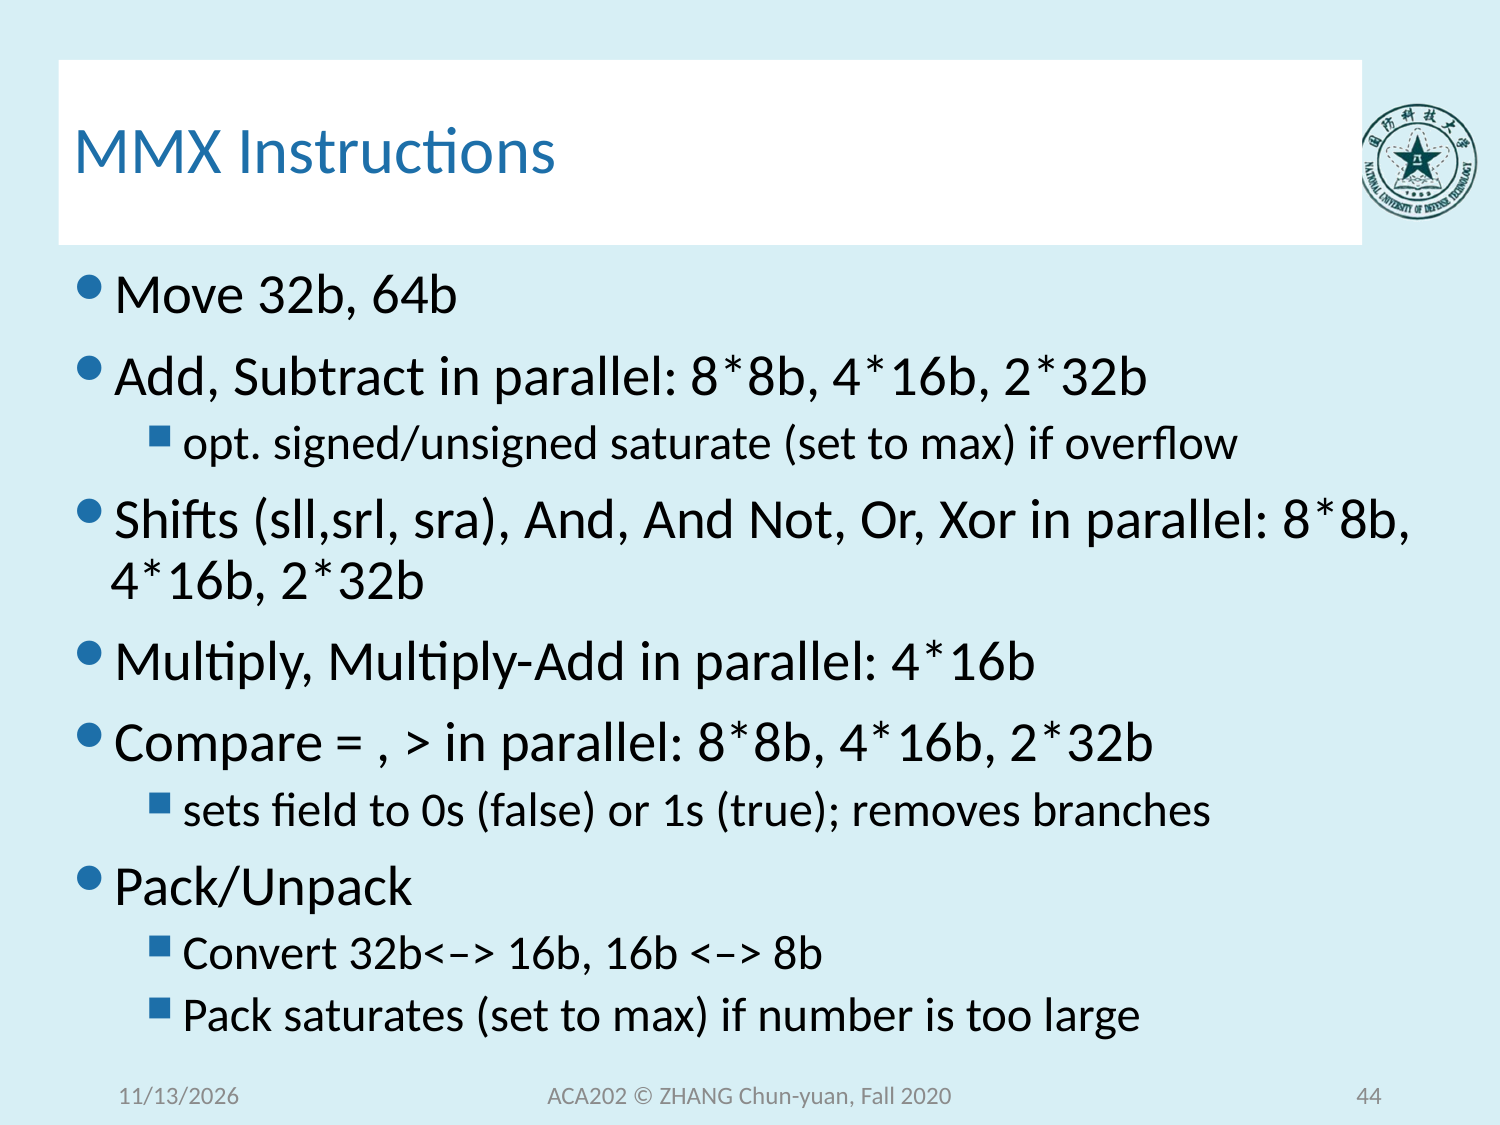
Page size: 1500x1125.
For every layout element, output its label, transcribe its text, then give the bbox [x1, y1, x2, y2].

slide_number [103, 1064, 441, 1125]
list Move 32b, 64b Add, Subtract in parallel: 8*8b, 4*16b, 2*32b opt. signed/unsigned saturate (set to max) if overflow Shifts (sll,srl, sra), And, And Not, Or, Xor in parallel: 8*8b, 4*16b, 2*32b Multiply, Multiply-Add in parallel: 4*16b Compare = , > in parallel: 8*8b, 4*16b, 2*32b sets field to 0s (false) or 1s (true); removes branches Pack/Unpack Convert 32b<–> 16b, 16b <–> 8b Pack saturates (set to max) if number is too large [58, 257, 1442, 1055]
footer ACA202 © ZHANG Chun-yuan, Fall 2020 [496, 1064, 1004, 1125]
slide_number 44 [1059, 1064, 1397, 1125]
picture [1363, 102, 1480, 224]
title MMX Instructions [58, 59, 1363, 245]
